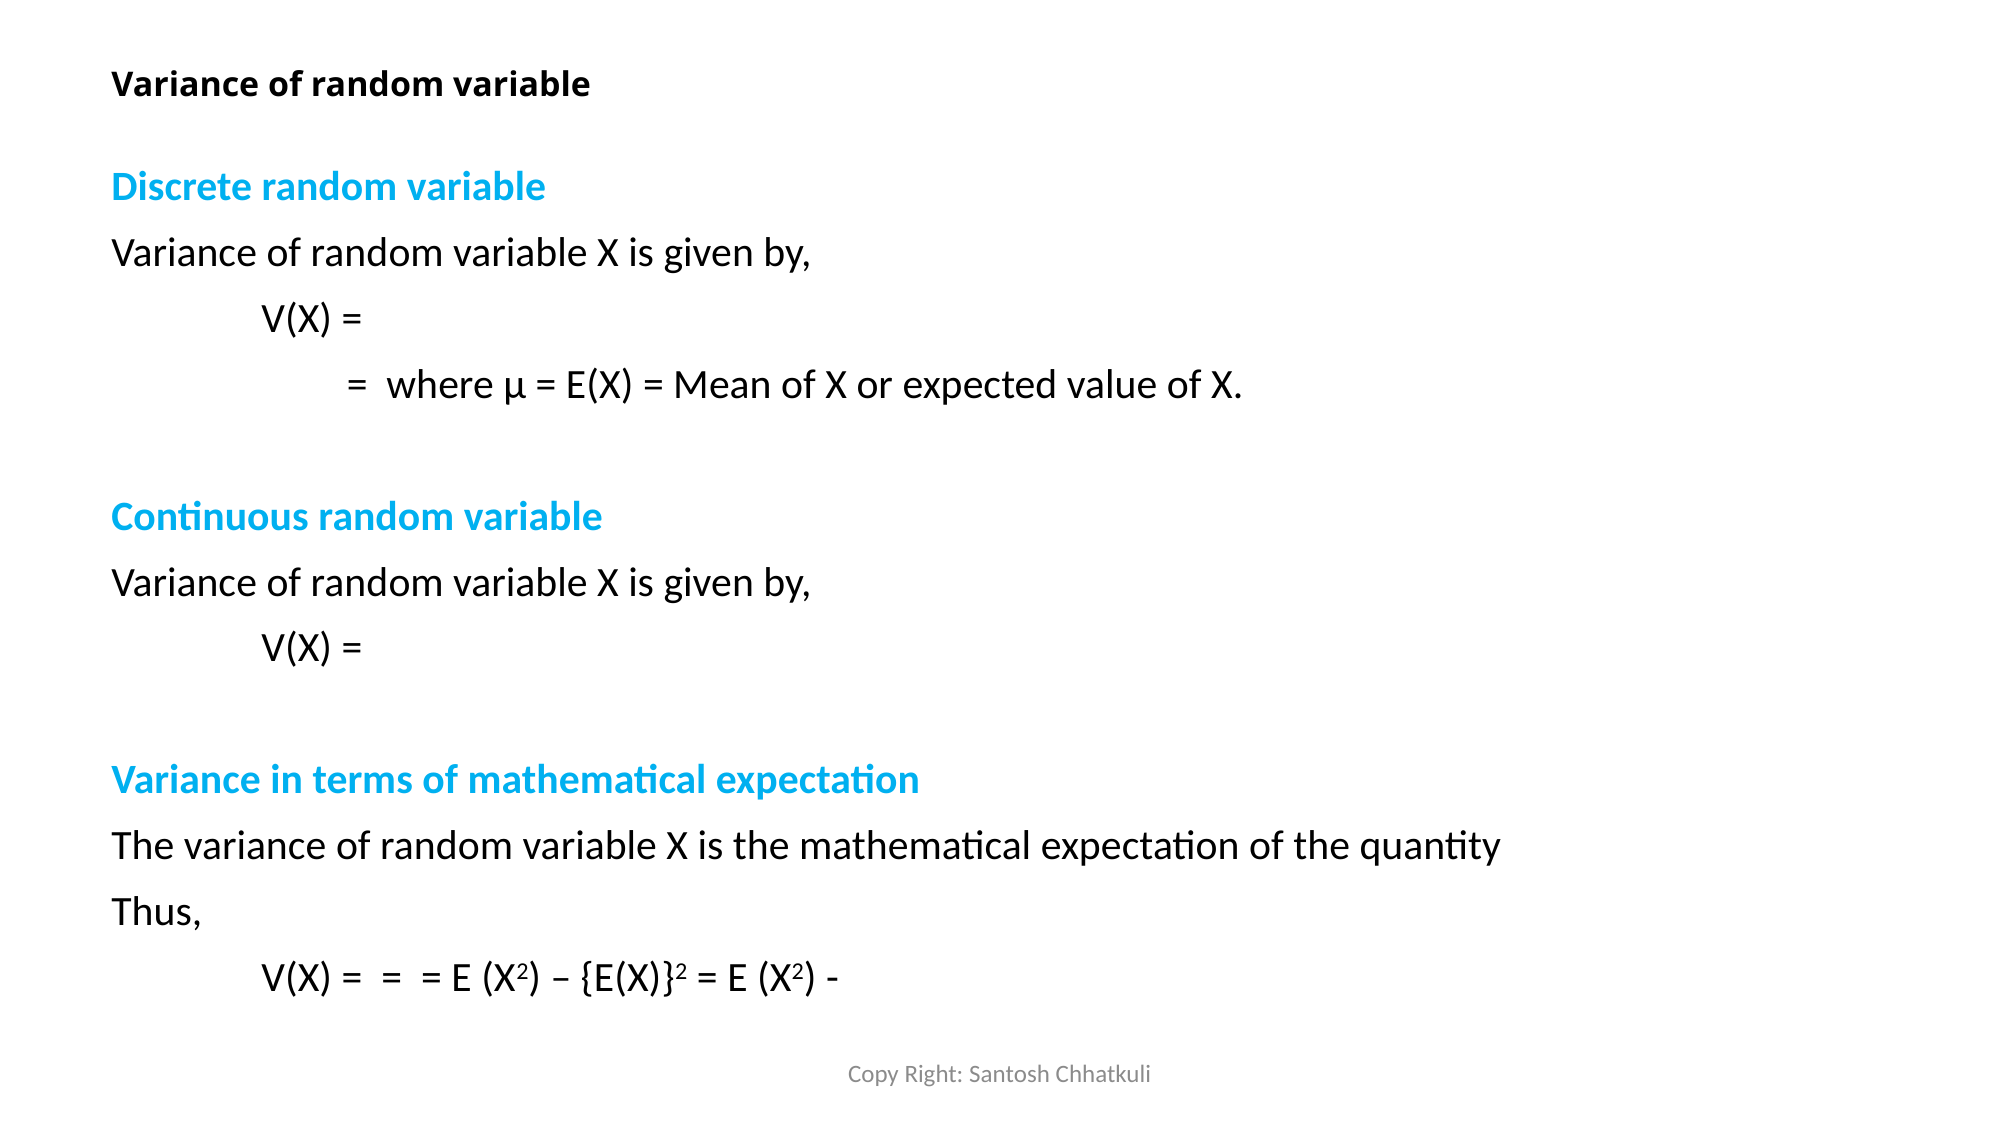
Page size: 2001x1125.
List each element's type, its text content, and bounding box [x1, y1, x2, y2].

footer Copy Right: Santosh Chhatkuli [662, 1042, 1338, 1103]
title Variance of random variable [96, 59, 1822, 112]
